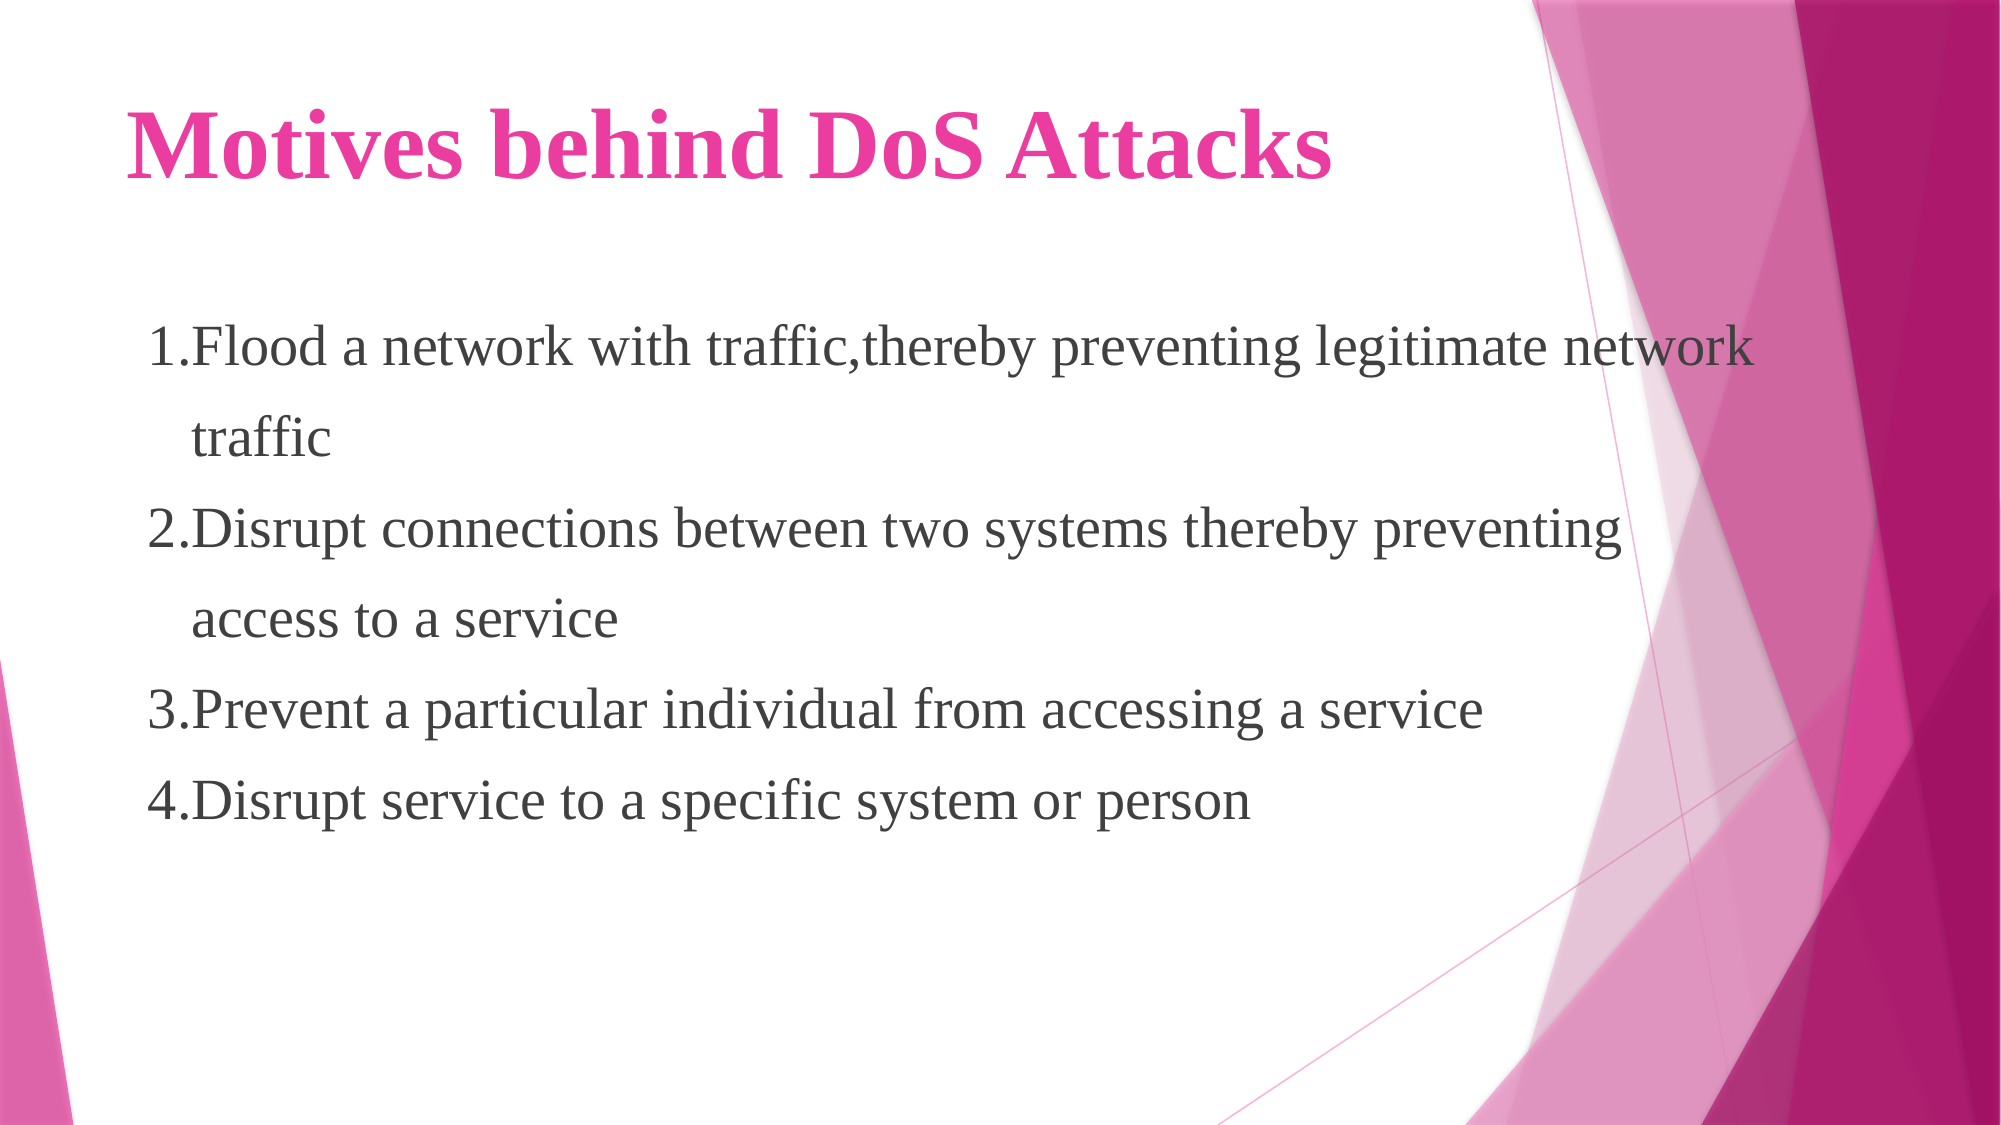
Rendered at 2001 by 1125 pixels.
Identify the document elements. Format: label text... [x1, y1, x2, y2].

list 1.Flood a network with traffic,thereby preventing legitimate network traffic 2.Disrupt connections between two systems thereby preventing access to a service 3.Prevent a particular individual from accessing a service 4.Disrupt service to a specific system or person [132, 299, 1792, 1035]
text_box [119, 117, 1847, 202]
title Motives behind DoS Attacks [111, 70, 1839, 208]
